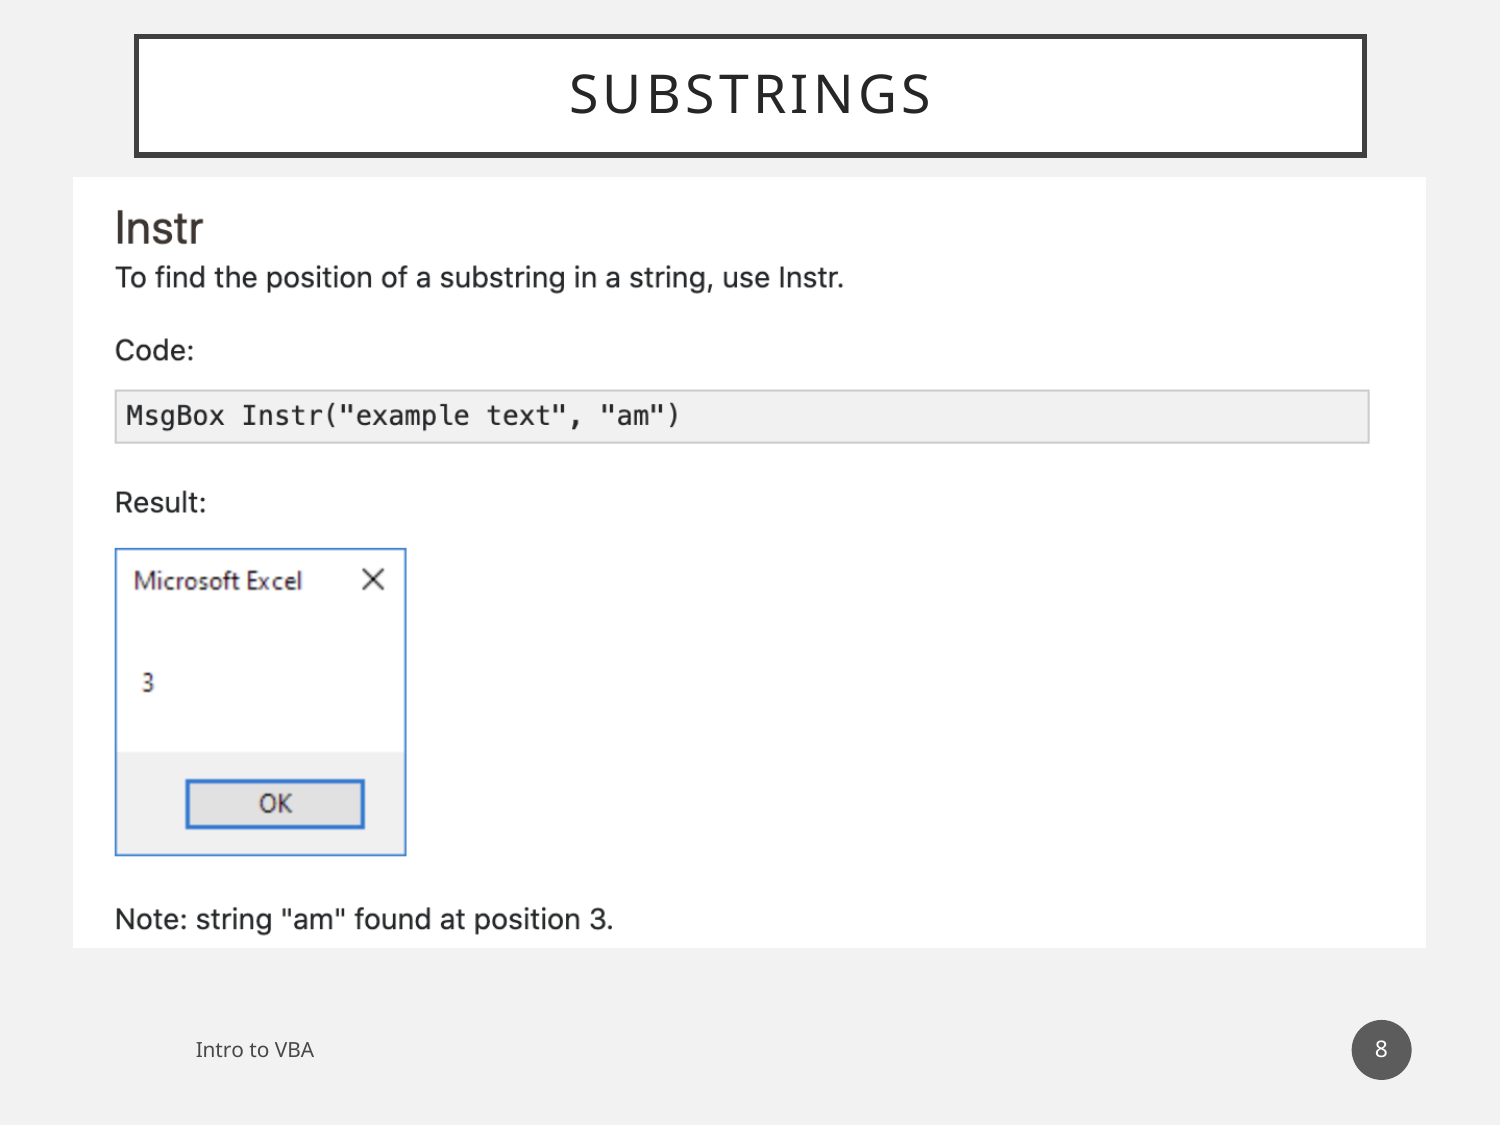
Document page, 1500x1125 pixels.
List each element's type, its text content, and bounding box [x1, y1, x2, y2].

slide_number 8 [1351, 1019, 1412, 1080]
footer Intro to VBA [180, 1023, 929, 1076]
picture [73, 177, 1426, 948]
title Substrings [134, 34, 1367, 158]
